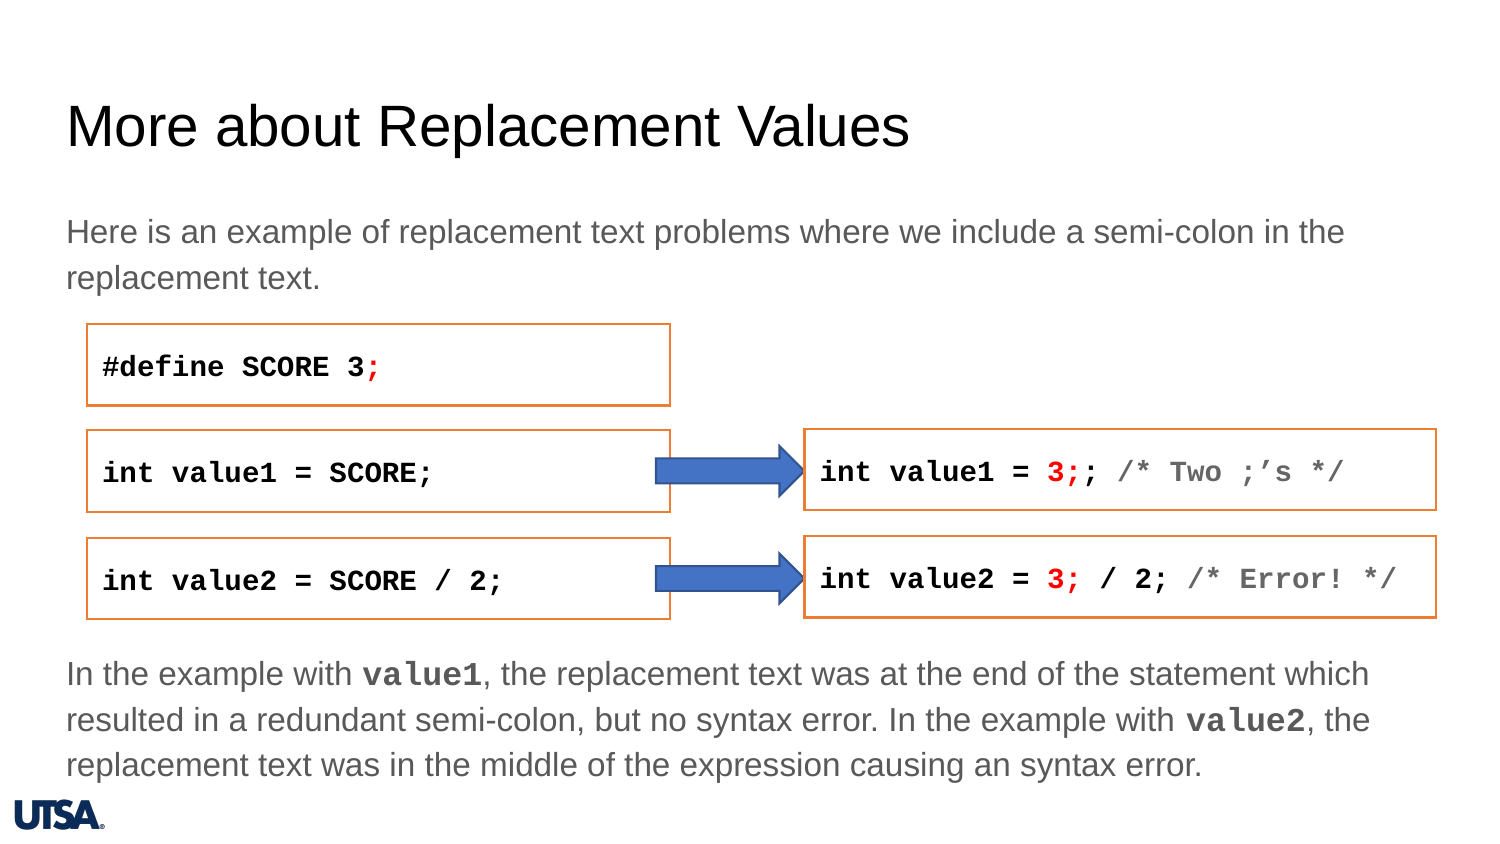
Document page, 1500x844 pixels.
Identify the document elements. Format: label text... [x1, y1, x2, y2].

text_box int value1 = SCORE; [87, 430, 671, 512]
text_box int value2 = 3; / 2; /* Error! */ [804, 536, 1437, 618]
list Here is an example of replacement text problems where we include a semi-colon in the replacement text. In the example with value1, the replacement text was at the end of the statement which resulted in a redundant semi-colon, but no syntax error. In the example with value2, the replacement text was in the middle of the expression causing an syntax error. [51, 189, 1449, 751]
text_box int value2 = SCORE / 2; [87, 537, 671, 620]
picture [14, 799, 105, 830]
text_box int value1 = 3;; /* Two ;’s */ [804, 428, 1437, 510]
text_box [655, 553, 804, 604]
text_box #define SCORE 3; [87, 324, 671, 406]
title More about Replacement Values [51, 72, 1449, 167]
text_box [655, 445, 804, 496]
